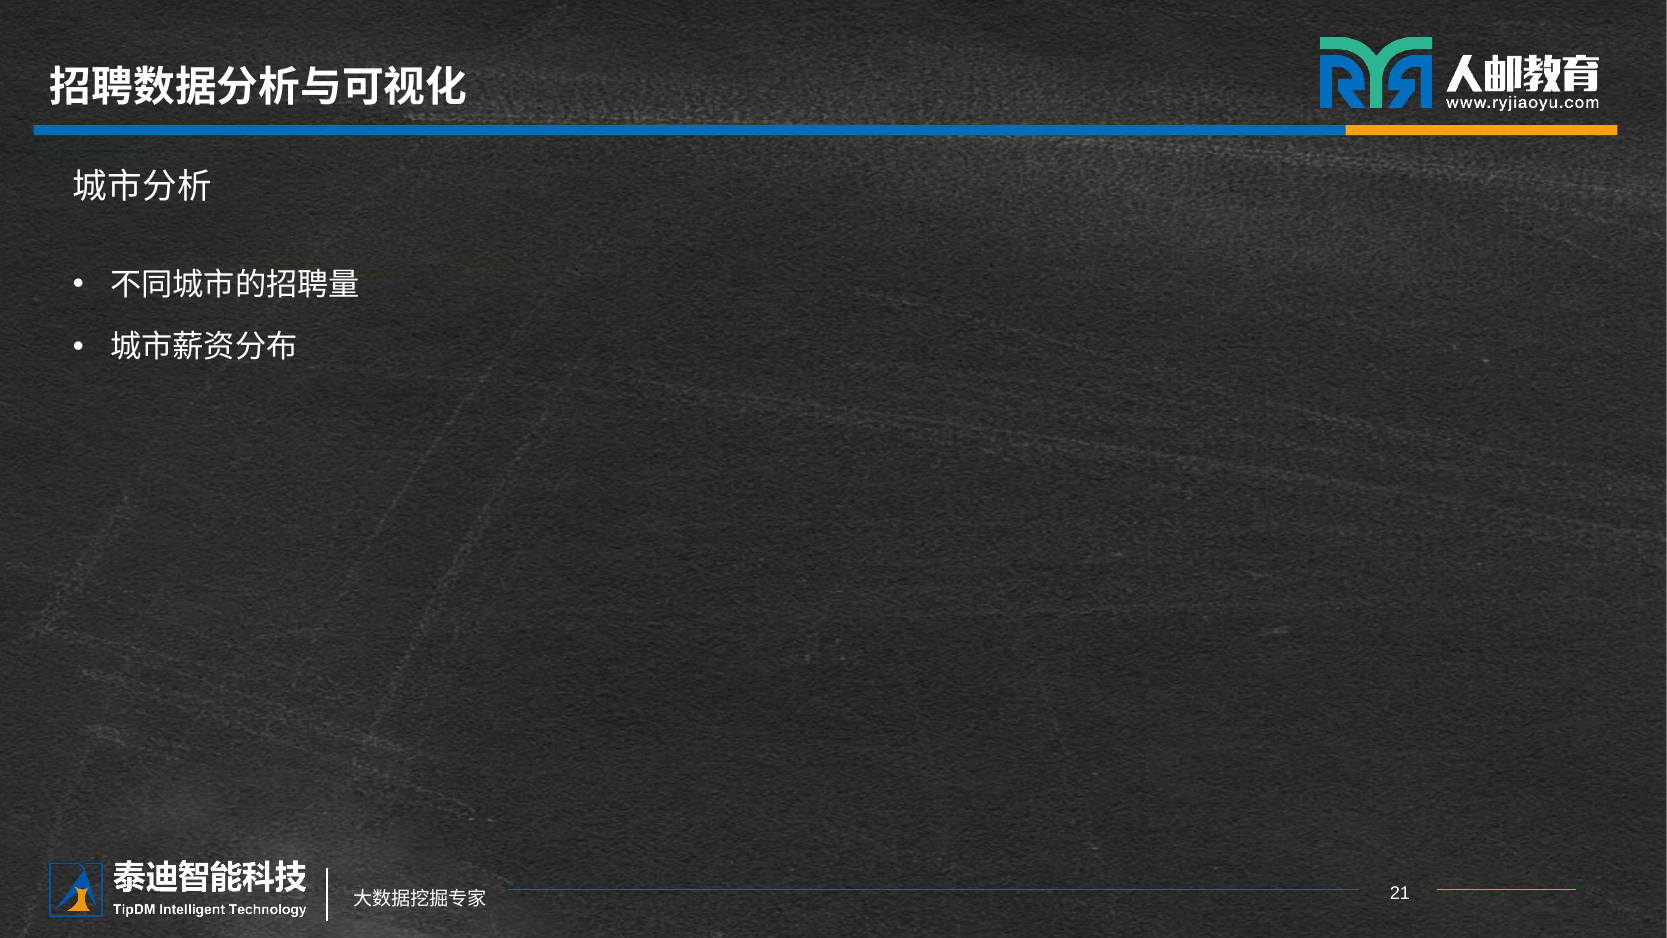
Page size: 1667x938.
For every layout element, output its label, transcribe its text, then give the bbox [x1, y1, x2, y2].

list 不同城市的招聘量 城市薪资分布 [57, 238, 1576, 836]
picture [0, 0, 1667, 938]
title 招聘数据分析与可视化 [34, 49, 1535, 122]
list 城市分析 [57, 155, 1577, 214]
